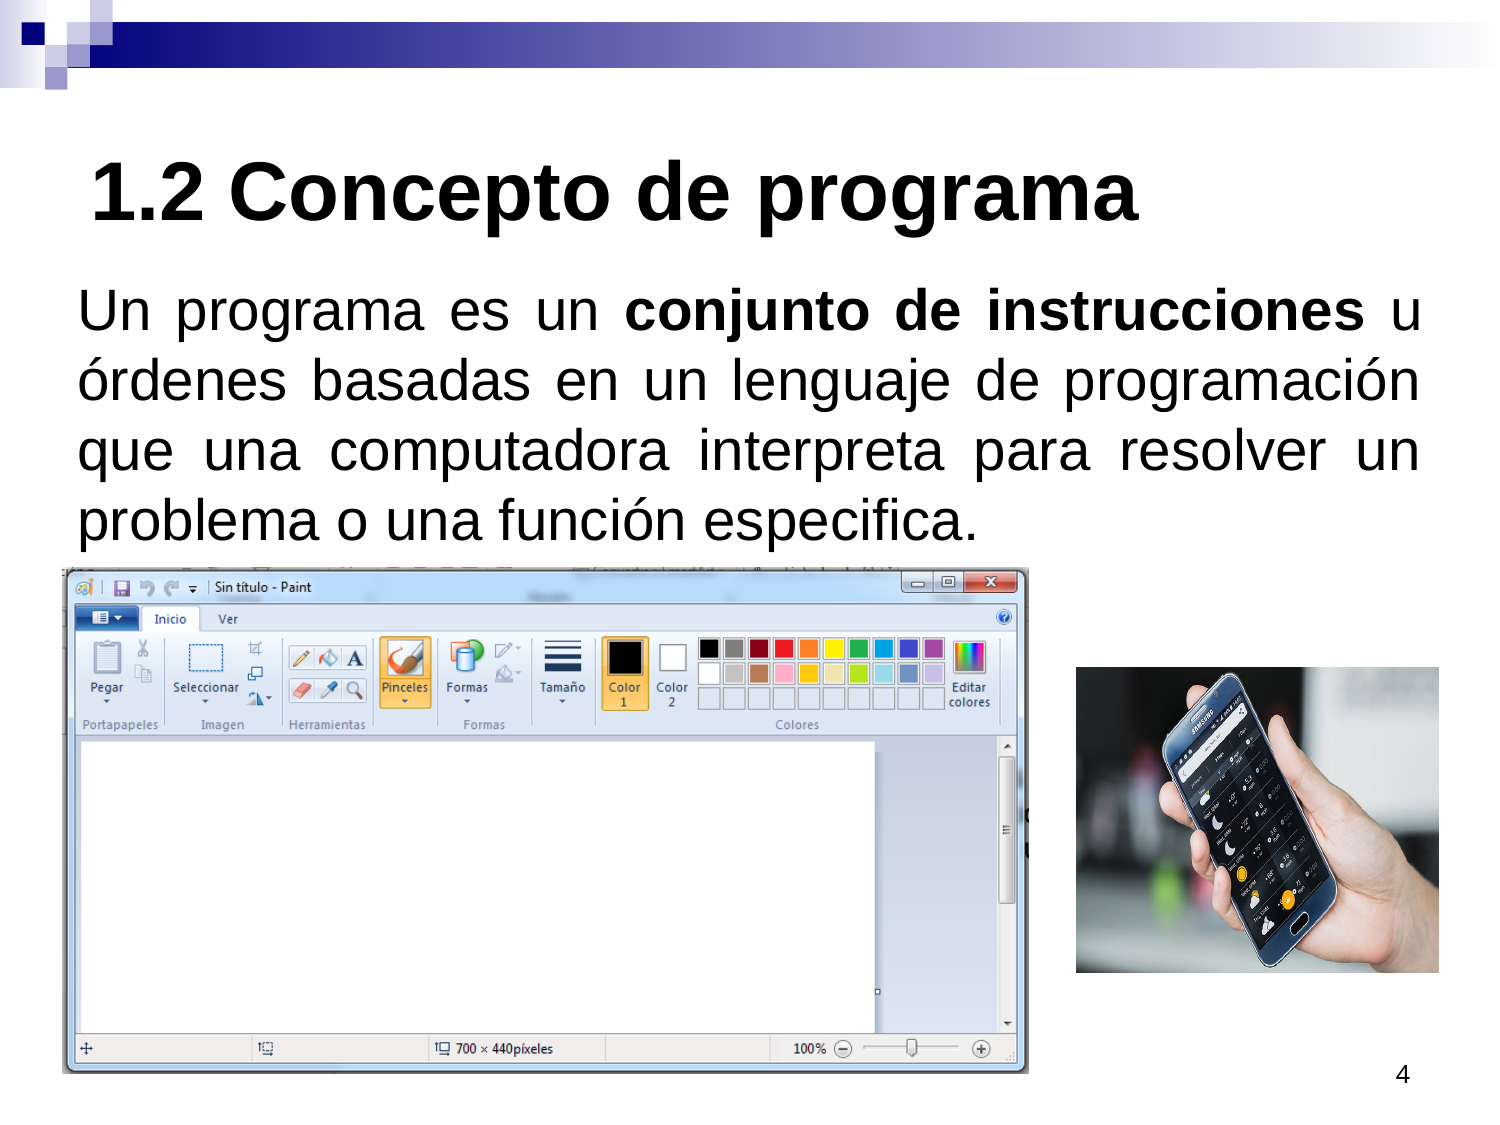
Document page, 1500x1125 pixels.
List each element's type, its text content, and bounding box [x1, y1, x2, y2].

picture [1076, 667, 1440, 974]
picture [62, 566, 1030, 1074]
title 1.2 Concepto de programa [75, 75, 1425, 264]
slide_number 4 [1074, 1024, 1426, 1101]
text_box Un programa es un conjunto de instrucciones u órdenes basadas en un lenguaje de programación que una computadora interpreta para resolver un problema o una función especifica. [62, 264, 1438, 560]
